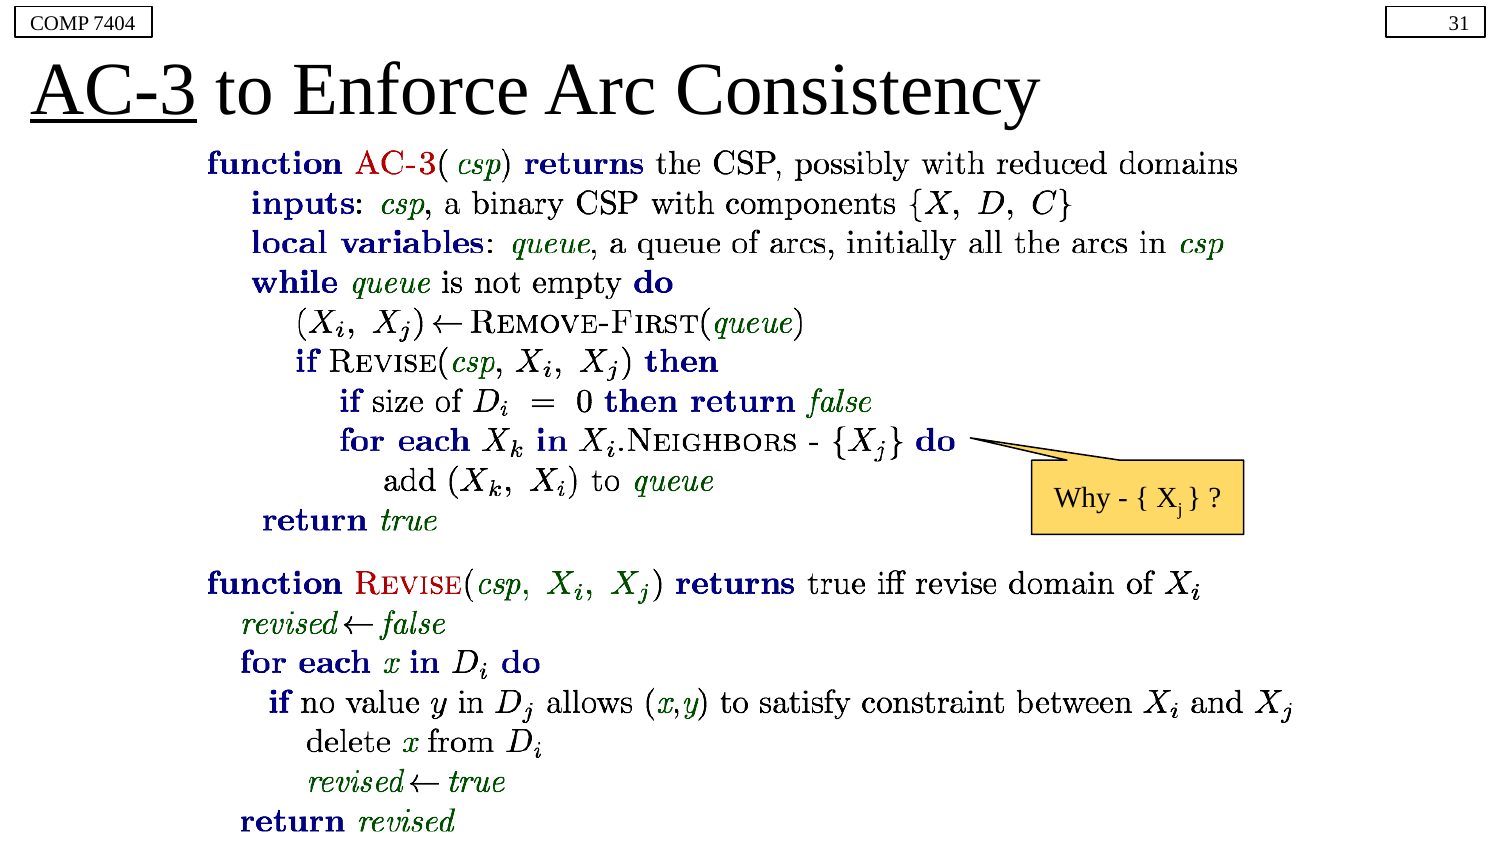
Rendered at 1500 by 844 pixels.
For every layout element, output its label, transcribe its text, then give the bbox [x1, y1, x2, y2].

slide_number 31 [1385, 6, 1486, 38]
picture [208, 148, 1292, 832]
title AC-3 to Enforce Arc Consistency [15, 42, 1485, 128]
slide_number COMP 7404 [14, 6, 153, 38]
